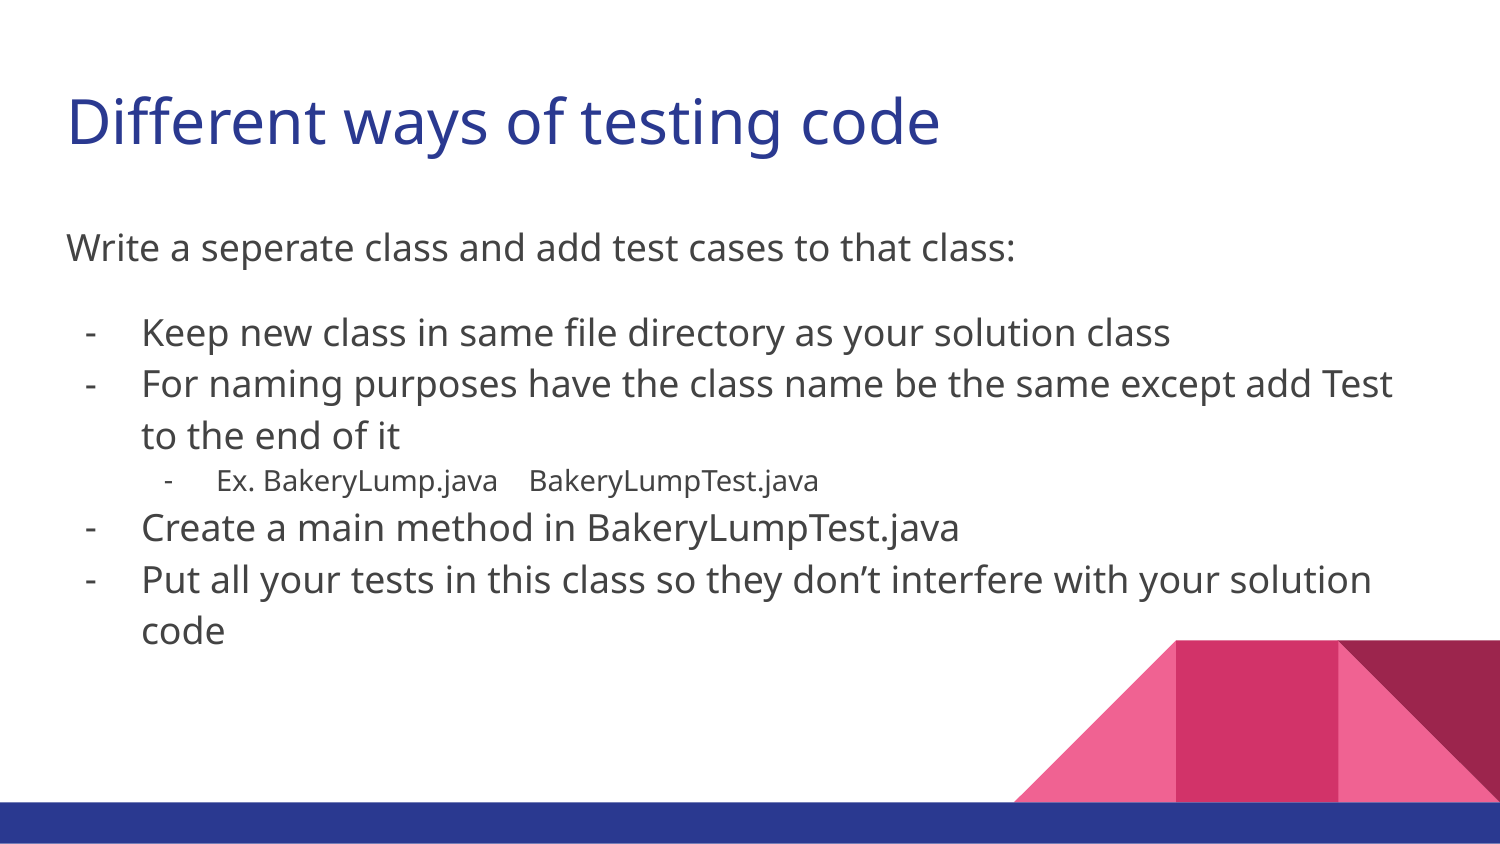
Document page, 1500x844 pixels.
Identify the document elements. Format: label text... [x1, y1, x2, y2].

list Write a seperate class and add test cases to that class: Keep new class in same file directory as your solution class For naming purposes have the class name be the same except add Test to the end of it Ex. BakeryLump.java BakeryLumpTest.java Create a main method in BakeryLumpTest.java Put all your tests in this class so they don’t interfere with your solution code [51, 201, 1449, 750]
title Different ways of testing code [51, 67, 1449, 167]
